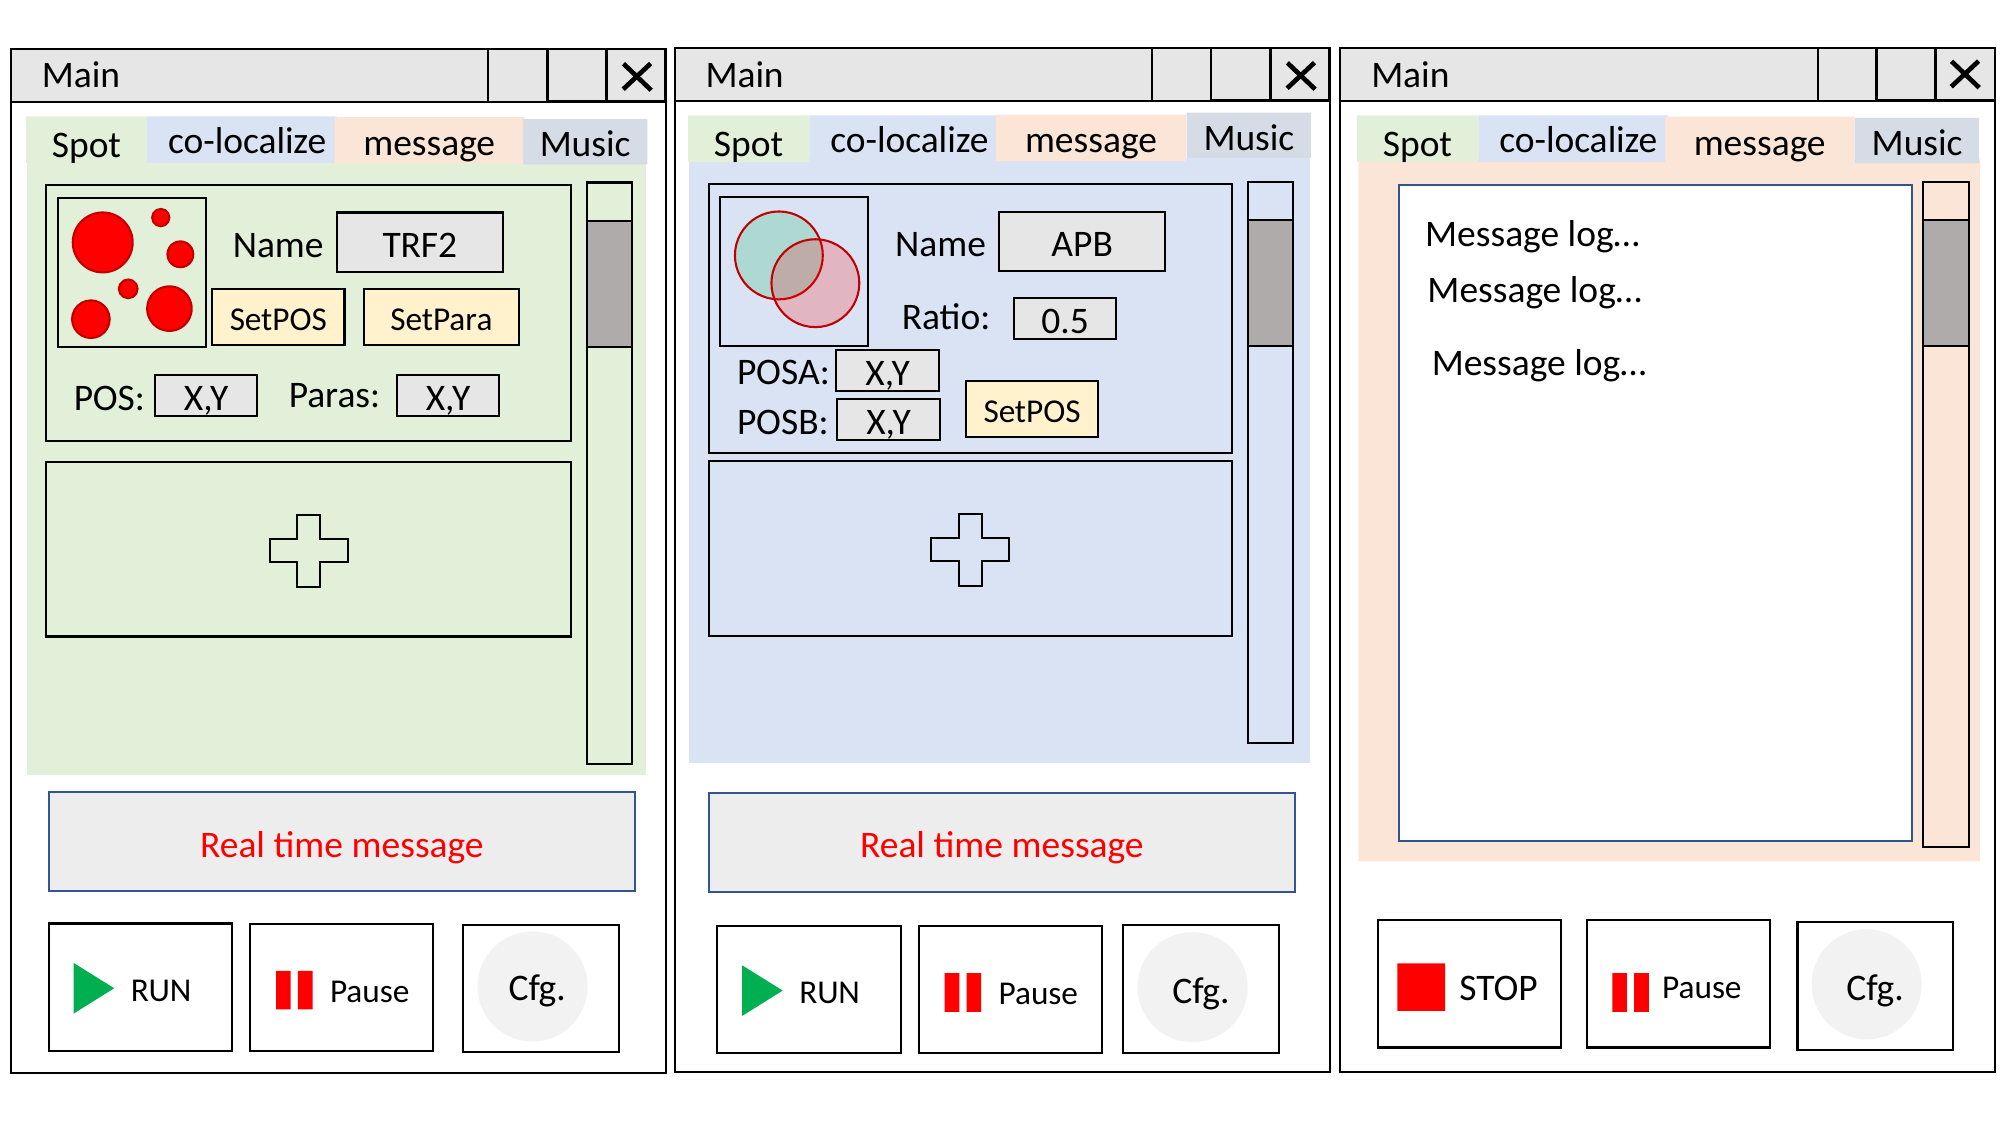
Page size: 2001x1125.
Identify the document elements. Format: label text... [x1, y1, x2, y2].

text_box [741, 963, 784, 1018]
text_box SetPOS [211, 288, 346, 346]
text_box [48, 922, 233, 1052]
text_box [1633, 972, 1647, 1013]
text_box Spot [699, 111, 799, 172]
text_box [623, 63, 652, 91]
text_box [1275, 219, 1294, 347]
text_box [1398, 184, 1913, 842]
text_box Pause [1647, 958, 1758, 1013]
text_box [687, 114, 699, 163]
text_box [487, 48, 548, 103]
text_box [1922, 347, 1970, 848]
text_box [1611, 972, 1628, 1013]
text_box SetPara [363, 288, 520, 346]
text_box Name [218, 212, 339, 273]
text_box [1468, 114, 1477, 163]
text_box X,Y [835, 349, 940, 392]
text_box [674, 47, 690, 102]
text_box [25, 115, 37, 164]
text_box Music [1186, 112, 1312, 159]
text_box [137, 115, 146, 164]
text_box [1245, 967, 1249, 1007]
text_box Music [1854, 117, 1980, 164]
text_box Real time message [48, 791, 636, 892]
text_box message [334, 116, 525, 165]
text_box [918, 925, 1103, 1054]
text_box message [1664, 116, 1856, 164]
text_box [966, 972, 982, 1013]
text_box Paras: [273, 362, 396, 422]
text_box Message log… [1410, 201, 1655, 262]
text_box [1271, 47, 1330, 101]
text_box Main [27, 42, 136, 103]
text_box X,Y [844, 398, 941, 441]
text_box [799, 114, 808, 163]
text_box [249, 923, 434, 1052]
text_box [1477, 114, 1484, 163]
text_box [687, 159, 1275, 765]
text_box [1356, 114, 1368, 163]
text_box SetPOS [965, 380, 1099, 438]
text_box Spot [1368, 111, 1468, 172]
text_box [57, 198, 207, 347]
text_box [716, 925, 902, 1054]
text_box [146, 115, 153, 164]
text_box [944, 972, 960, 1013]
text_box POS: [58, 366, 160, 426]
text_box X,Y [396, 374, 500, 417]
text_box [10, 48, 27, 103]
text_box [1275, 181, 1294, 219]
text_box [275, 970, 292, 1011]
text_box Ratio: [887, 284, 1006, 345]
text_box Music [522, 118, 648, 165]
text_box message [995, 114, 1187, 162]
text_box [1586, 919, 1771, 1049]
text_box Cfg. [1831, 955, 1919, 1016]
text_box Cfg. [493, 955, 582, 1016]
text_box [586, 348, 633, 765]
text_box 0.5 [1013, 297, 1117, 340]
text_box Message log… [1417, 330, 1662, 391]
text_box [607, 48, 666, 102]
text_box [1287, 62, 1316, 90]
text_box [1951, 61, 1980, 88]
text_box co-localize [815, 107, 1004, 168]
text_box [708, 461, 1232, 636]
text_box [476, 930, 581, 1043]
text_box [1377, 919, 1562, 1049]
text_box [297, 970, 314, 1011]
text_box X,Y [154, 374, 258, 417]
text_box RUN [116, 960, 221, 1016]
text_box [1151, 47, 1212, 102]
text_box [1122, 924, 1280, 1054]
text_box Main [690, 42, 799, 103]
text_box [1275, 347, 1294, 744]
text_box POSB: [722, 389, 844, 450]
text_box [674, 102, 1331, 1073]
text_box [1212, 47, 1271, 101]
text_box Message log… [1412, 257, 1658, 318]
text_box [1922, 181, 1970, 219]
text_box co-localize [1484, 107, 1673, 168]
text_box [1136, 931, 1241, 1044]
text_box [582, 960, 589, 1013]
text_box TRF2 [336, 211, 504, 273]
text_box [1877, 47, 1937, 101]
text_box [1922, 219, 1970, 347]
text_box [586, 220, 633, 348]
text_box [45, 184, 572, 442]
text_box [1465, 47, 1817, 102]
text_box [1796, 921, 1954, 1051]
text_box Spot [37, 112, 137, 173]
text_box POSA: [722, 339, 845, 389]
text_box co-localize [153, 108, 342, 169]
text_box [136, 48, 487, 103]
text_box Main [1356, 42, 1465, 103]
text_box [462, 924, 620, 1053]
text_box [10, 103, 667, 1074]
text_box [1919, 964, 1923, 1005]
text_box [586, 181, 633, 220]
text_box [770, 238, 861, 329]
text_box [1339, 47, 1356, 102]
text_box [1937, 47, 1996, 101]
text_box Cfg. [1157, 958, 1245, 1018]
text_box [46, 461, 572, 637]
text_box Real time message [708, 792, 1296, 893]
text_box [1810, 928, 1915, 1041]
text_box [808, 114, 815, 163]
text_box [548, 48, 607, 102]
text_box RUN [784, 962, 889, 1018]
text_box Pause [315, 961, 426, 1016]
text_box [1339, 102, 1996, 1073]
text_box [72, 961, 116, 1016]
text_box [1817, 47, 1877, 102]
text_box [799, 47, 1151, 102]
text_box Pause [983, 963, 1095, 1019]
